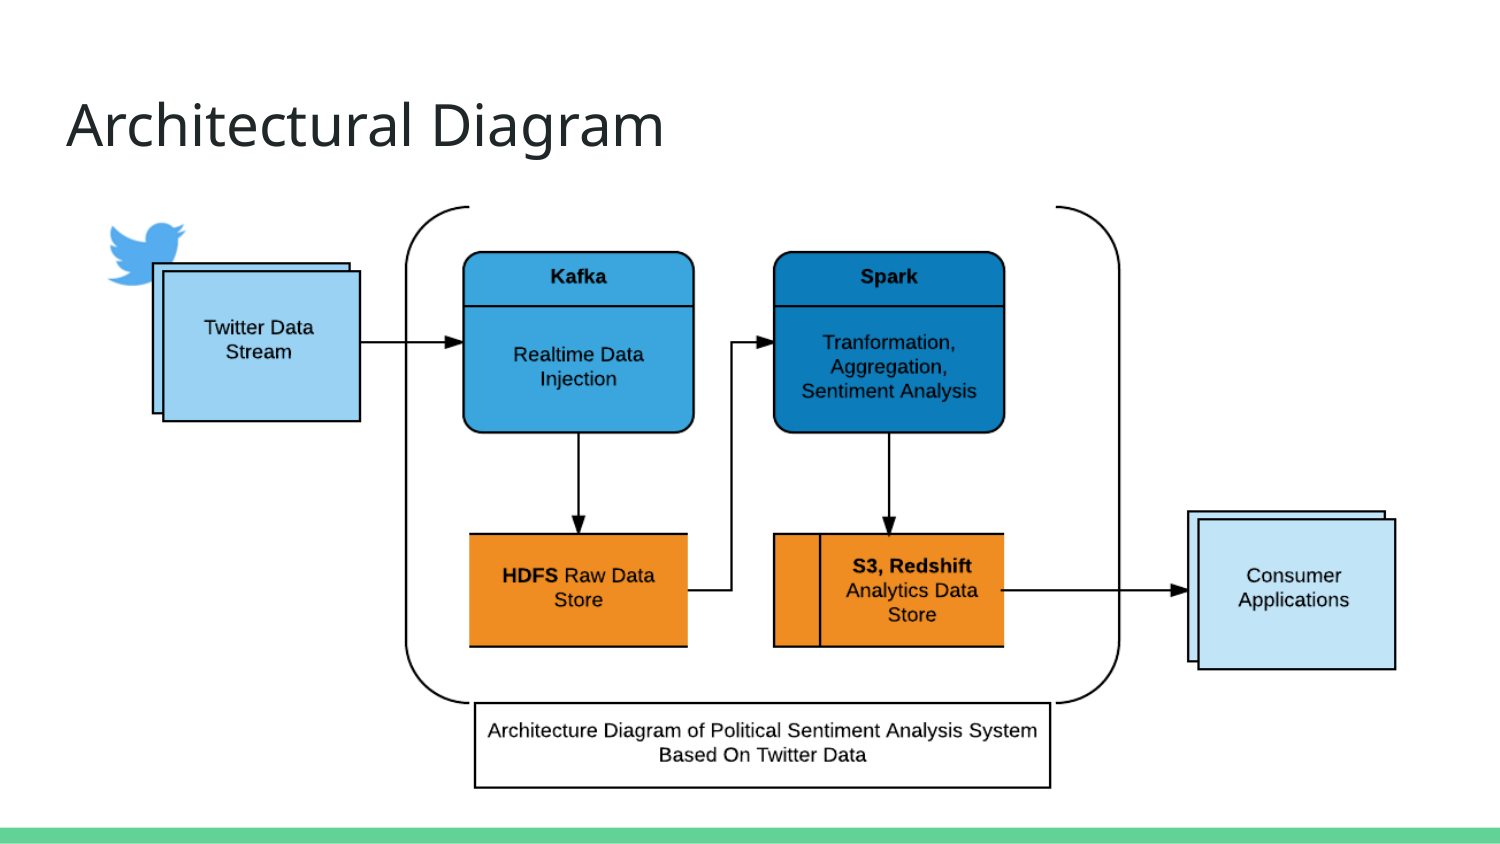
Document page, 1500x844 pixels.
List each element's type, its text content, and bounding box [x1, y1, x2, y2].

title Architectural Diagram [51, 72, 1449, 152]
picture [38, 153, 1462, 817]
